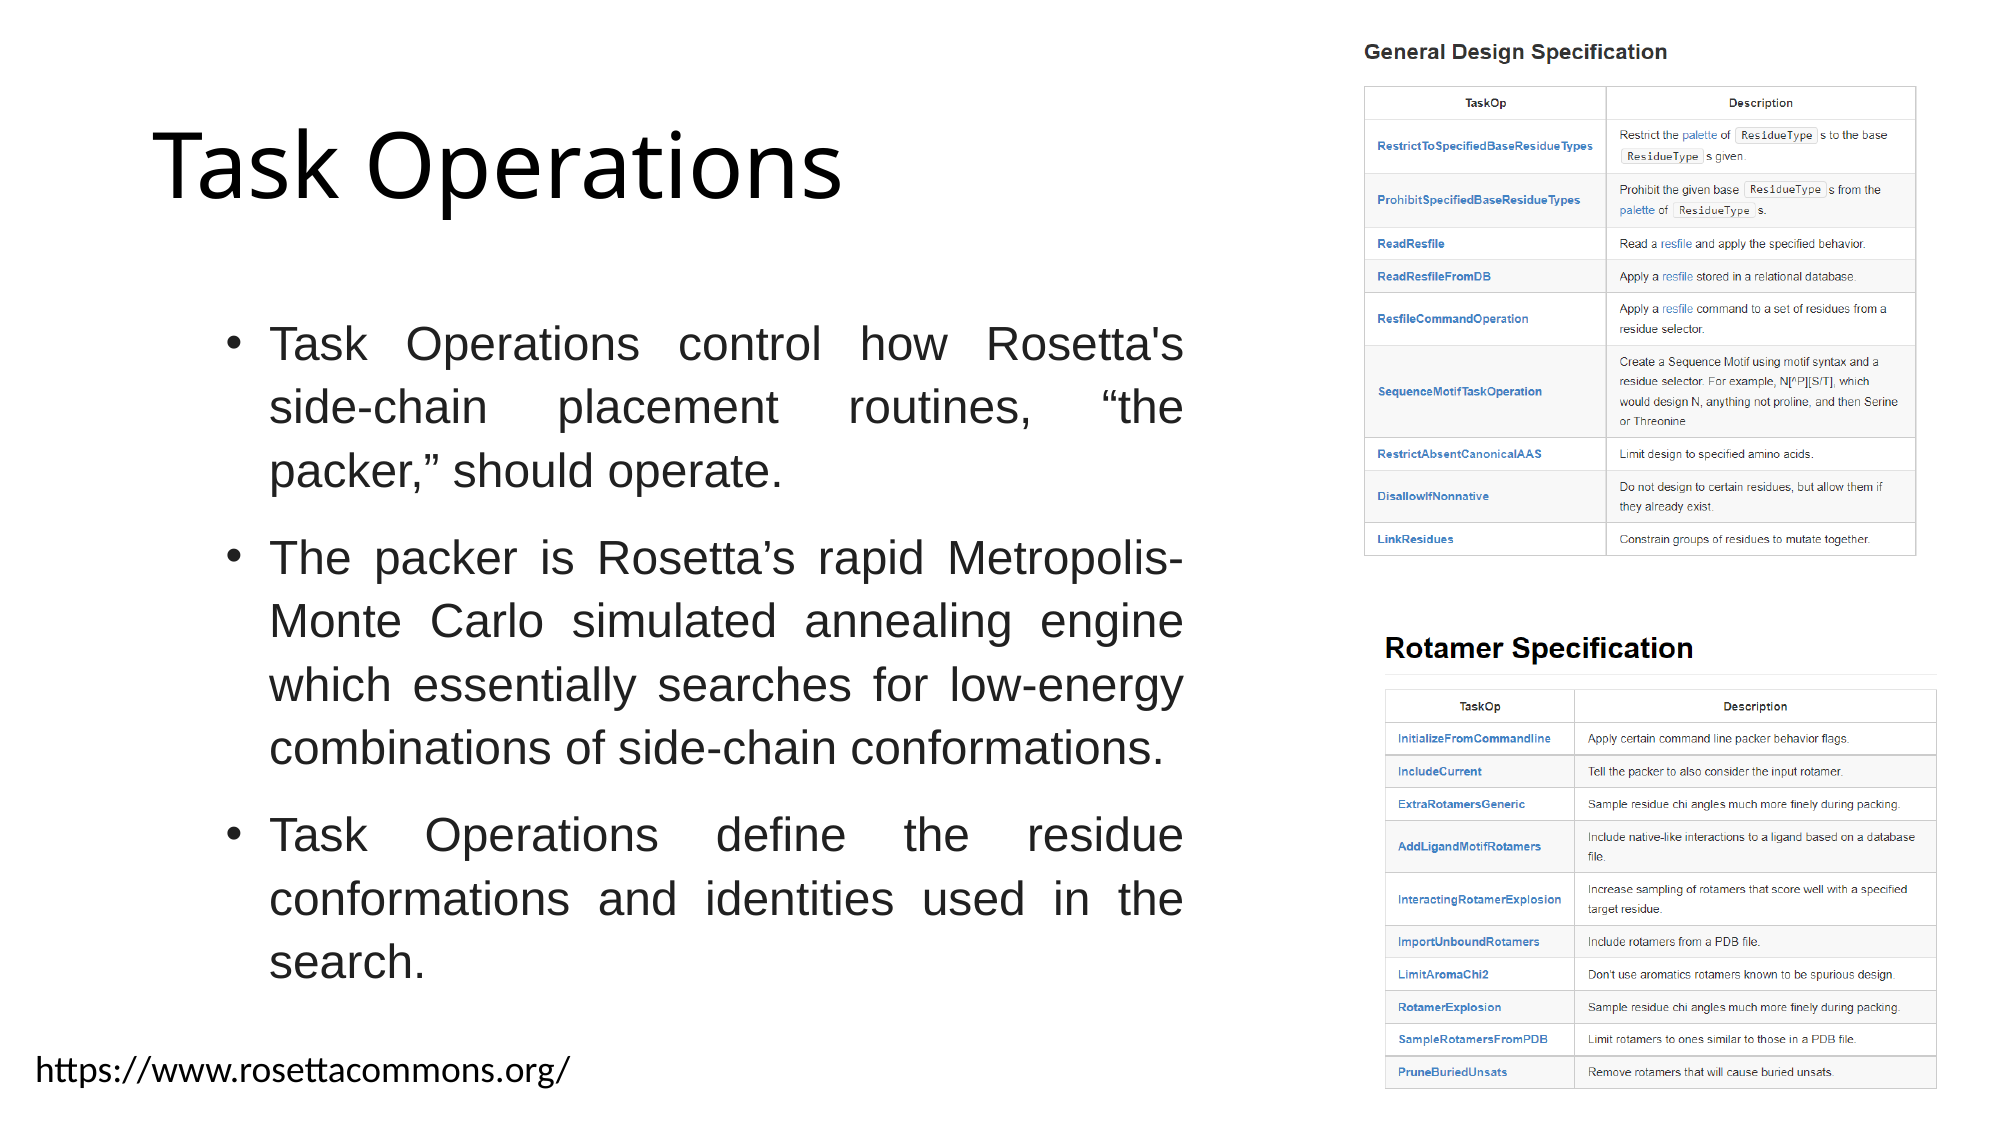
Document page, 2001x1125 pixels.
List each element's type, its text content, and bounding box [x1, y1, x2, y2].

picture [1332, 597, 1984, 1105]
title Task Operations [137, 59, 1332, 278]
text_box https://www.rosettacommons.org/ [20, 1037, 1021, 1098]
picture [1332, 28, 1950, 571]
list Task Operations control how Rosetta's side-chain placement routines, “the packer,” should operate. The packer is Rosetta’s rapid Metropolis-Monte Carlo simulated annealing engine which essentially searches for low-energy combinations of side-chain conformations. Task Operations define the residue conformations and identities used in the search. [137, 299, 1202, 1014]
